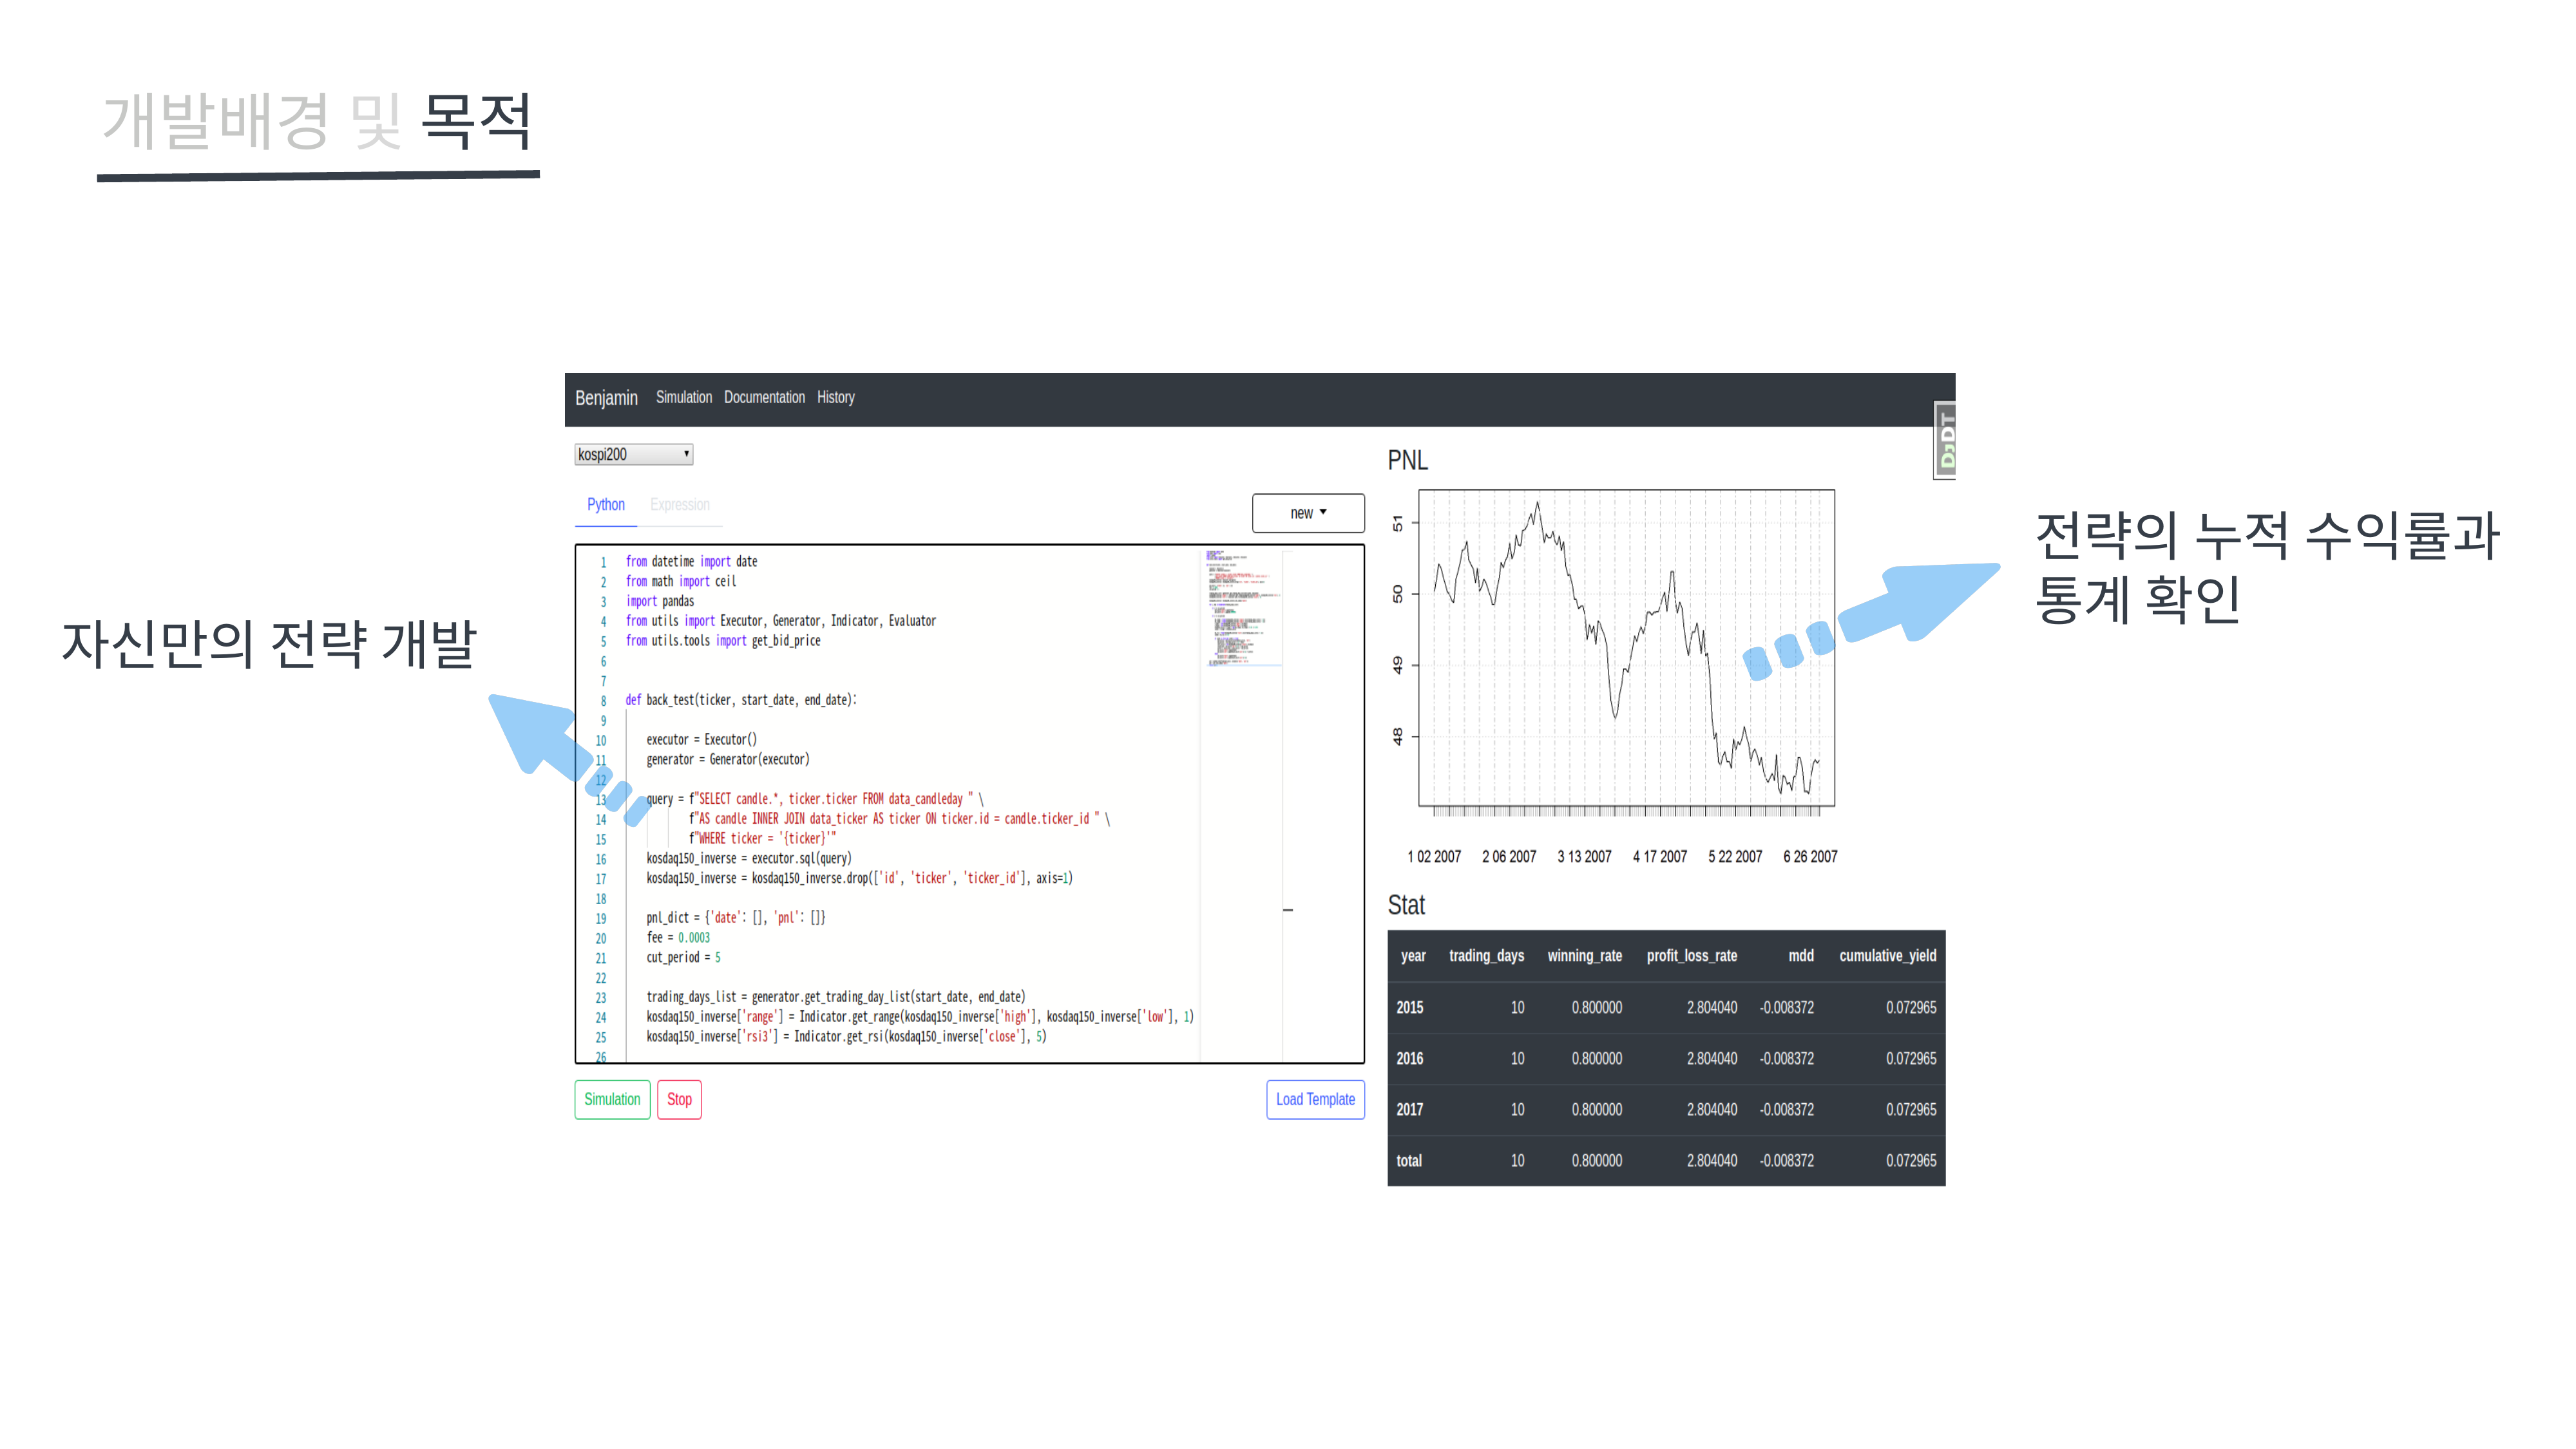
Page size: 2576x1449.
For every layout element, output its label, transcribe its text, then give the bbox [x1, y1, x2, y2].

picture [449, 373, 2025, 1334]
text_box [90, 77, 548, 178]
text_box 전략의 누적 수익률과 통계 확인 [2025, 497, 2539, 636]
text_box 자신만의 전략 개발 [51, 606, 494, 681]
